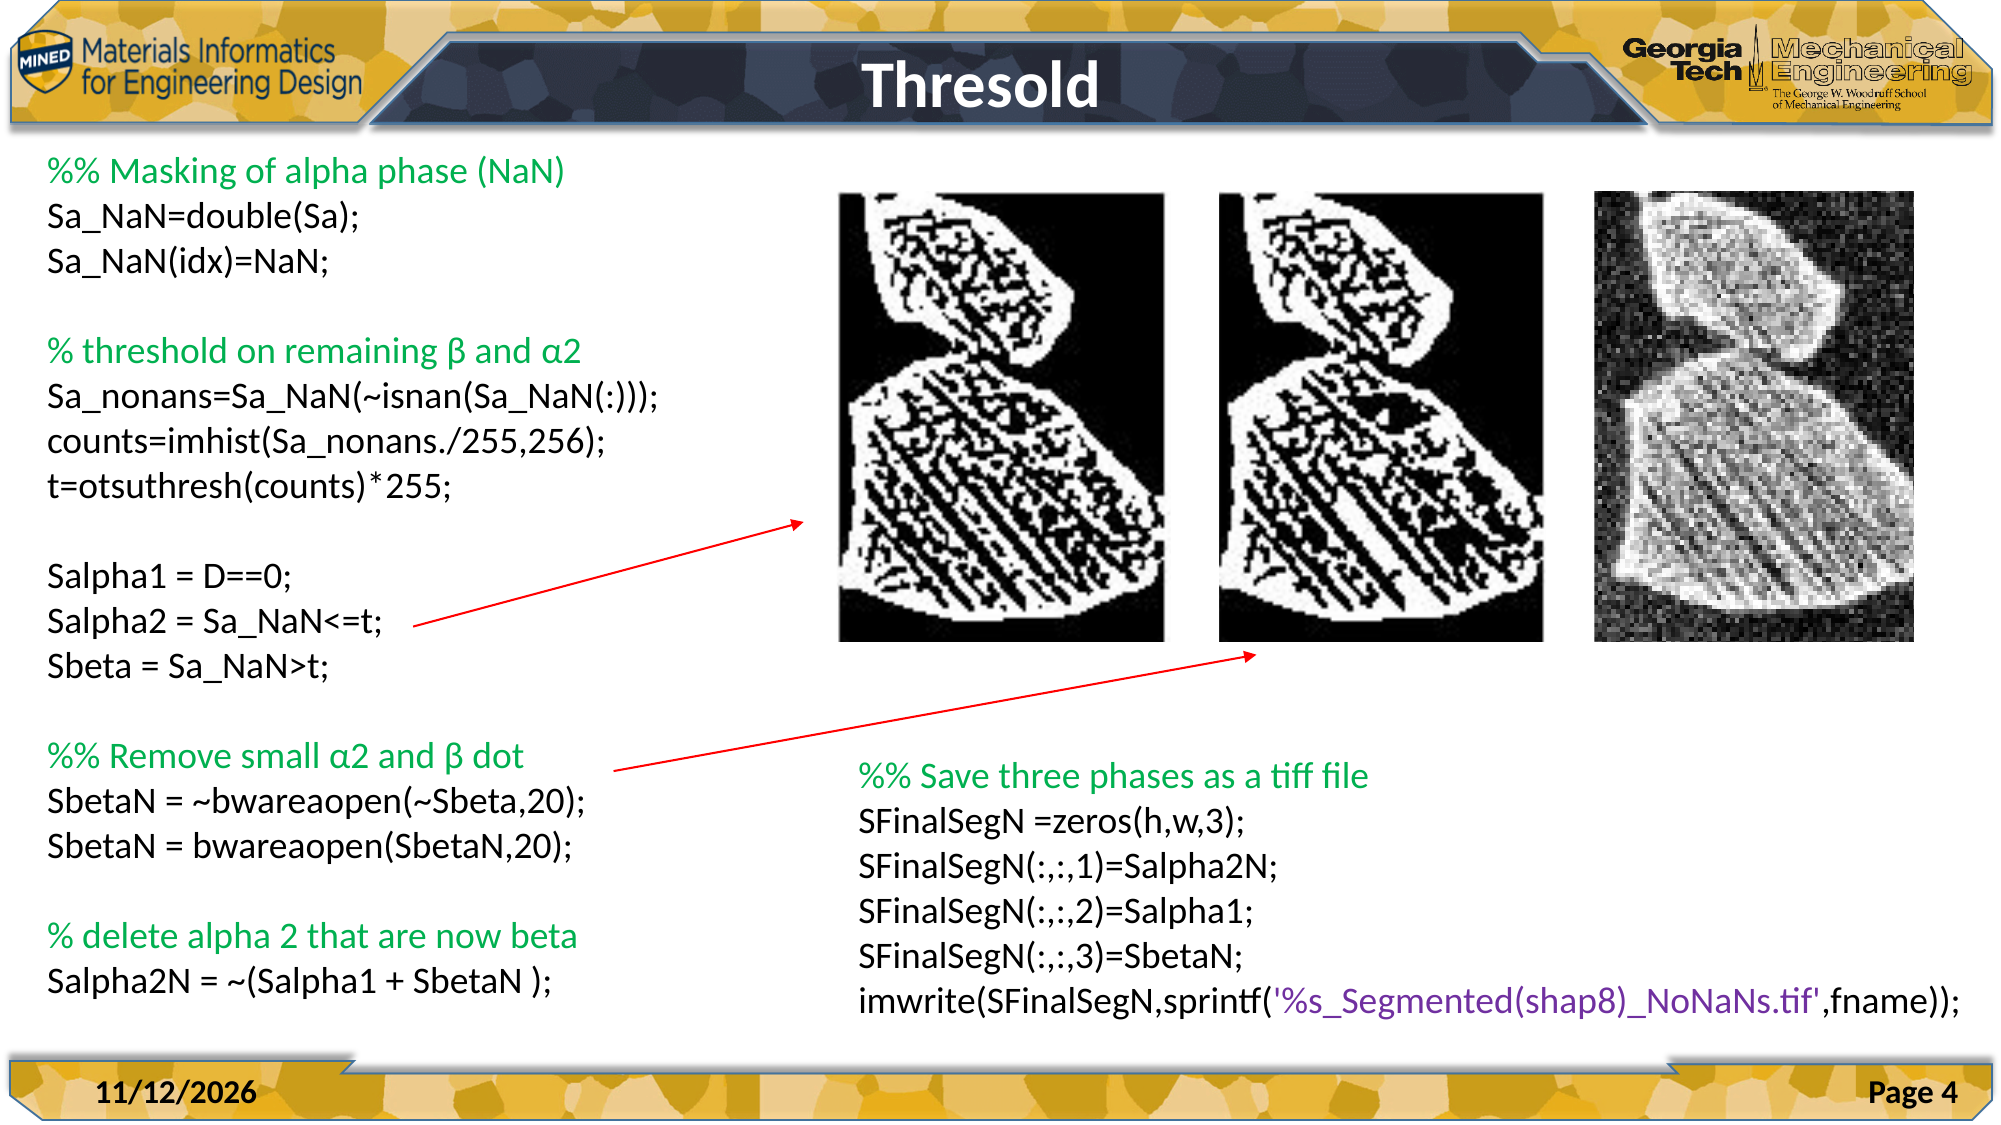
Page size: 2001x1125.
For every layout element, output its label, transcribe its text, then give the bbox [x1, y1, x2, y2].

picture [0, 0, 2001, 1125]
footer Thresold [439, 50, 1524, 111]
text_box %% Masking of alpha phase (NaN) Sa_NaN=double(Sa); Sa_NaN(idx)=NaN; % threshold on remaining β and α2 Sa_nonans=Sa_NaN(~isnan(Sa_NaN(:))); counts=imhist(Sa_nonans./255,256); t=otsuthresh(counts)*255; Salpha1 = D==0; Salpha2 = Sa_NaN<=t; Sbeta = Sa_NaN>t; %% Remove small α2 and β dot SbetaN = ~bwareaopen(~Sbeta,20); SbetaN = bwareaopen(SbetaN,20); % delete alpha 2 that are now beta Salpha2N = ~(Salpha1 + SbetaN ); [32, 93, 1033, 1009]
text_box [613, 654, 1257, 772]
text_box %% Save three phases as a tiff file SFinalSegN =zeros(h,w,3); SFinalSegN(:,:,1)=Salpha2N; SFinalSegN(:,:,2)=Salpha1; SFinalSegN(:,:,3)=SbetaN; imwrite(SFinalSegN,sprintf('%s_Segmented(shap8)_NoNaNs.tif',fname)); [843, 743, 2000, 1119]
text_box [413, 521, 804, 627]
